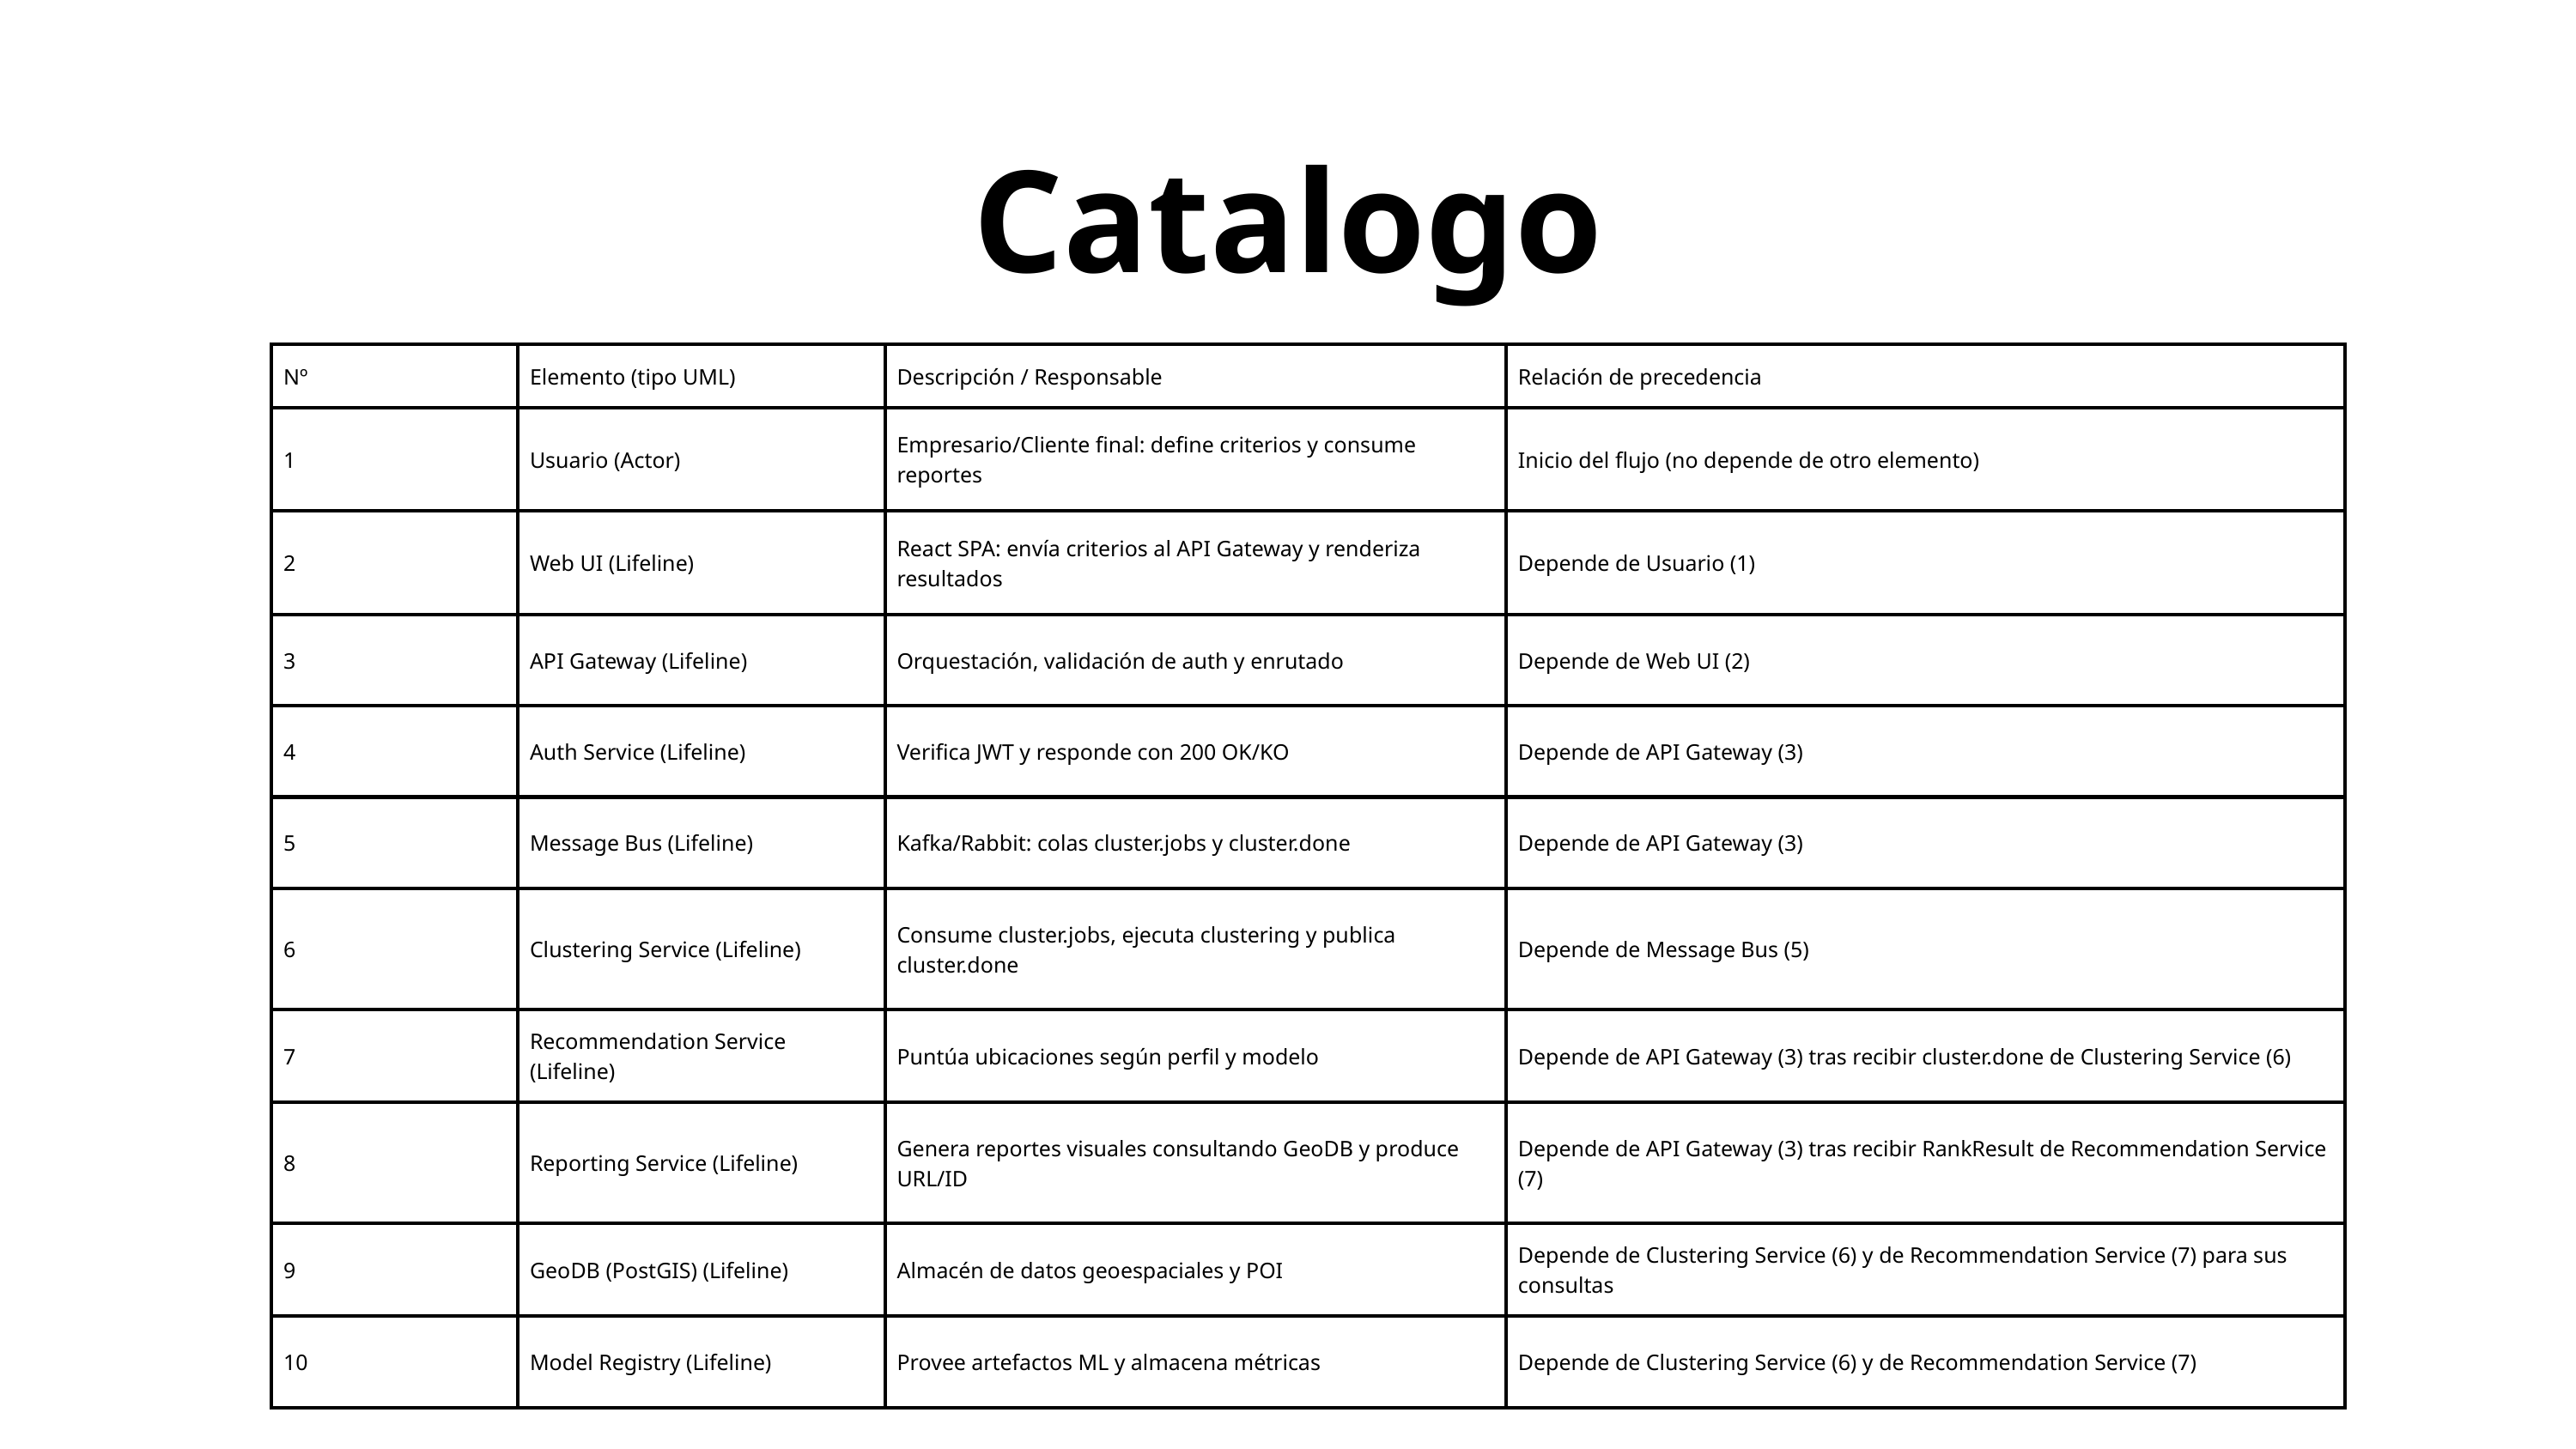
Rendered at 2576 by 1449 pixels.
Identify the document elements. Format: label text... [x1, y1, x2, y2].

table_cell Auth Service (Lifeline) [519, 707, 884, 795]
table_cell Depende de API Gateway (3) tras recibir cluster.done de Clustering Service (6) [1508, 1011, 2343, 1100]
table_cell Depende de API Gateway (3) tras recibir RankResult de Recommendation Service (7) [1508, 1104, 2343, 1222]
table_cell Depende de Clustering Service (6) y de Recommendation Service (7) [1508, 1318, 2343, 1406]
table_cell Depende de Message Bus (5) [1508, 890, 2343, 1008]
table_header Elemento (tipo UML) [519, 346, 884, 406]
table_cell Clustering Service (Lifeline) [519, 890, 884, 1008]
table_cell 10 [273, 1318, 516, 1406]
table_cell 9 [273, 1225, 516, 1314]
table_cell Provee artefactos ML y almacena métricas [887, 1318, 1504, 1406]
table_cell Puntúa ubicaciones según perfil y modelo [887, 1011, 1504, 1100]
table_cell GeoDB (PostGIS) (Lifeline) [519, 1225, 884, 1314]
table_cell Message Bus (Lifeline) [519, 799, 884, 887]
table_cell Depende de API Gateway (3) [1508, 707, 2343, 795]
table_cell Depende de Usuario (1) [1508, 512, 2343, 613]
table_cell 1 [273, 409, 516, 509]
table_cell Empresario/Cliente final: define criterios y consume reportes [887, 409, 1504, 509]
table_cell Model Registry (Lifeline) [519, 1318, 884, 1406]
text_box Catalogo [245, 103, 2331, 301]
table_cell Consume cluster.jobs, ejecuta clustering y publica cluster.done [887, 890, 1504, 1008]
table_cell 2 [273, 512, 516, 613]
table_cell Kafka/Rabbit: colas cluster.jobs y cluster.done [887, 799, 1504, 887]
table_cell Genera reportes visuales consultando GeoDB y produce URL/ID [887, 1104, 1504, 1222]
table_cell Recommendation Service (Lifeline) [519, 1011, 884, 1100]
table_cell API Gateway (Lifeline) [519, 616, 884, 704]
table_cell 3 [273, 616, 516, 704]
table_cell 5 [273, 799, 516, 887]
table_cell Reporting Service (Lifeline) [519, 1104, 884, 1222]
table_cell Almacén de datos geoespaciales y POI [887, 1225, 1504, 1314]
table_cell 6 [273, 890, 516, 1008]
table_cell Verifica JWT y responde con 200 OK/KO [887, 707, 1504, 795]
table_cell Web UI (Lifeline) [519, 512, 884, 613]
table_cell 4 [273, 707, 516, 795]
table_header Descripción / Responsable [887, 346, 1504, 406]
table_cell Orquestación, validación de auth y enrutado [887, 616, 1504, 704]
table_cell Depende de Web UI (2) [1508, 616, 2343, 704]
table_cell Depende de API Gateway (3) [1508, 799, 2343, 887]
table_header Nº [273, 346, 516, 406]
table_header Relación de precedencia [1508, 346, 2343, 406]
table_cell Depende de Clustering Service (6) y de Recommendation Service (7) para sus consultas [1508, 1225, 2343, 1314]
table_cell 7 [273, 1011, 516, 1100]
table_cell 8 [273, 1104, 516, 1222]
table_cell Usuario (Actor) [519, 409, 884, 509]
table_cell Inicio del flujo (no depende de otro elemento) [1508, 409, 2343, 509]
table_cell React SPA: envía criterios al API Gateway y renderiza resultados [887, 512, 1504, 613]
